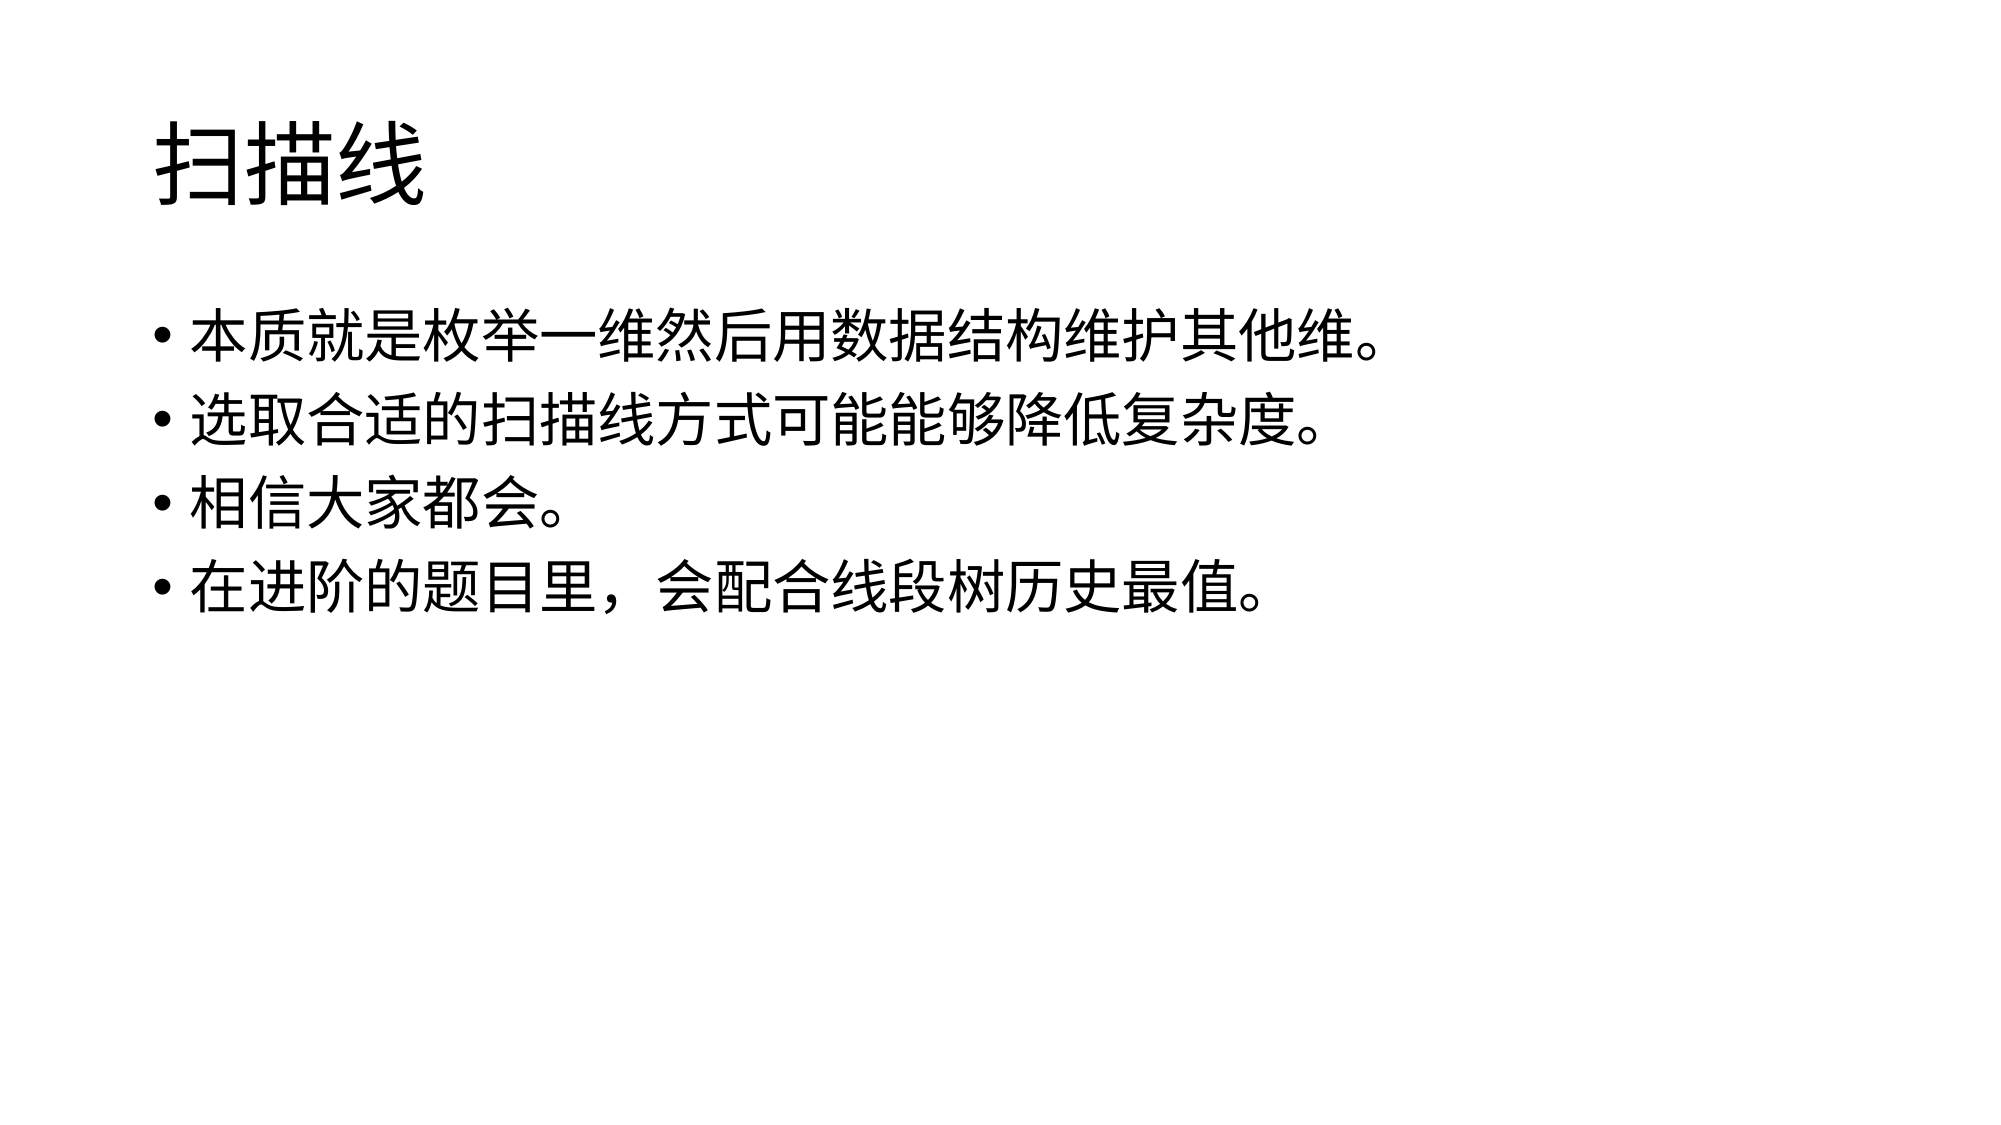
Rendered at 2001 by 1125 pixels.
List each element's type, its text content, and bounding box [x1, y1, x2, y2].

list 本质就是枚举一维然后用数据结构维护其他维。 选取合适的扫描线方式可能能够降低复杂度。 相信大家都会。 在进阶的题目里，会配合线段树历史最值。 [137, 299, 1863, 1014]
title 扫描线 [137, 59, 1863, 278]
